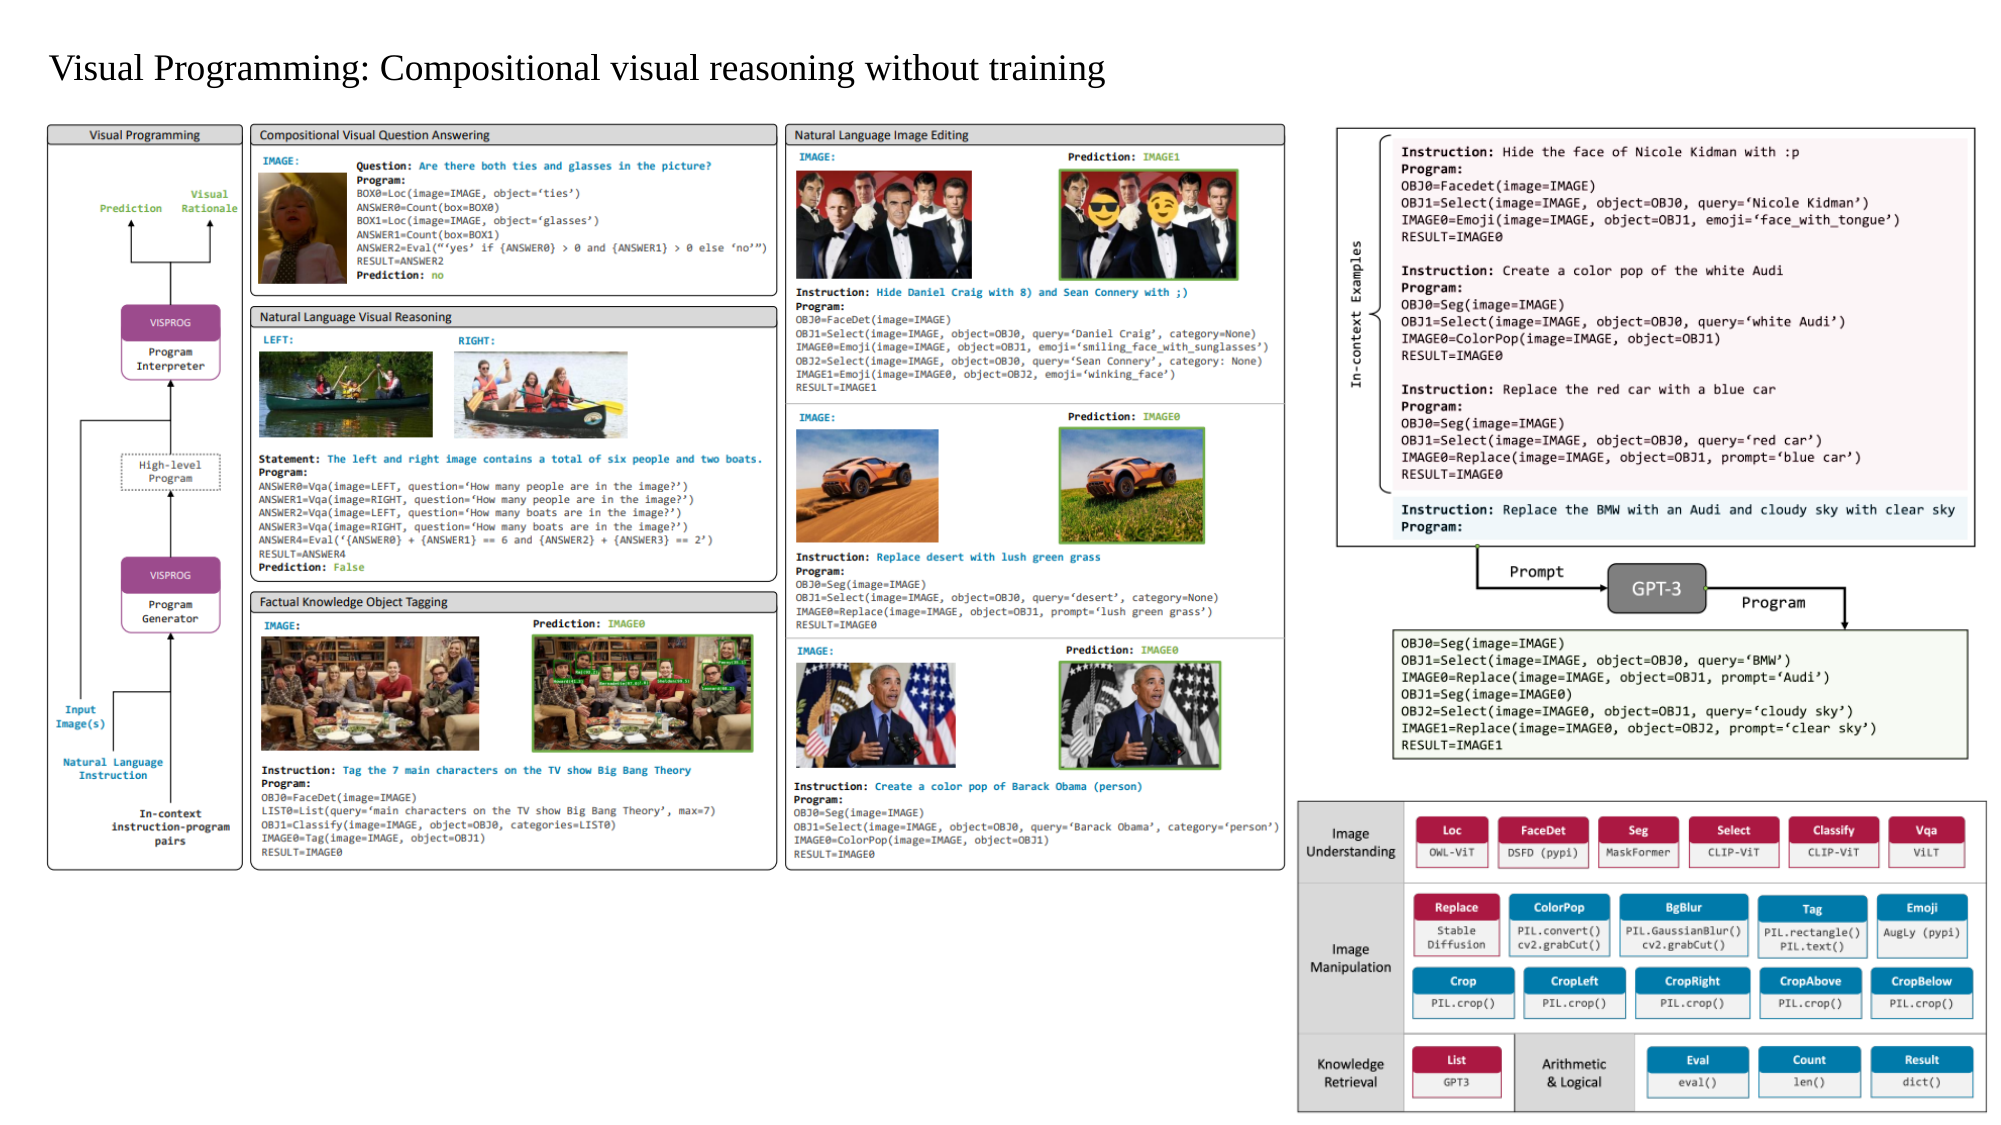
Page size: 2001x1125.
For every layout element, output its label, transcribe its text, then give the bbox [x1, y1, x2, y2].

picture [33, 112, 1997, 1120]
text_box Visual Programming: Compositional visual reasoning without training [33, 35, 1319, 95]
picture [1319, 112, 1997, 768]
